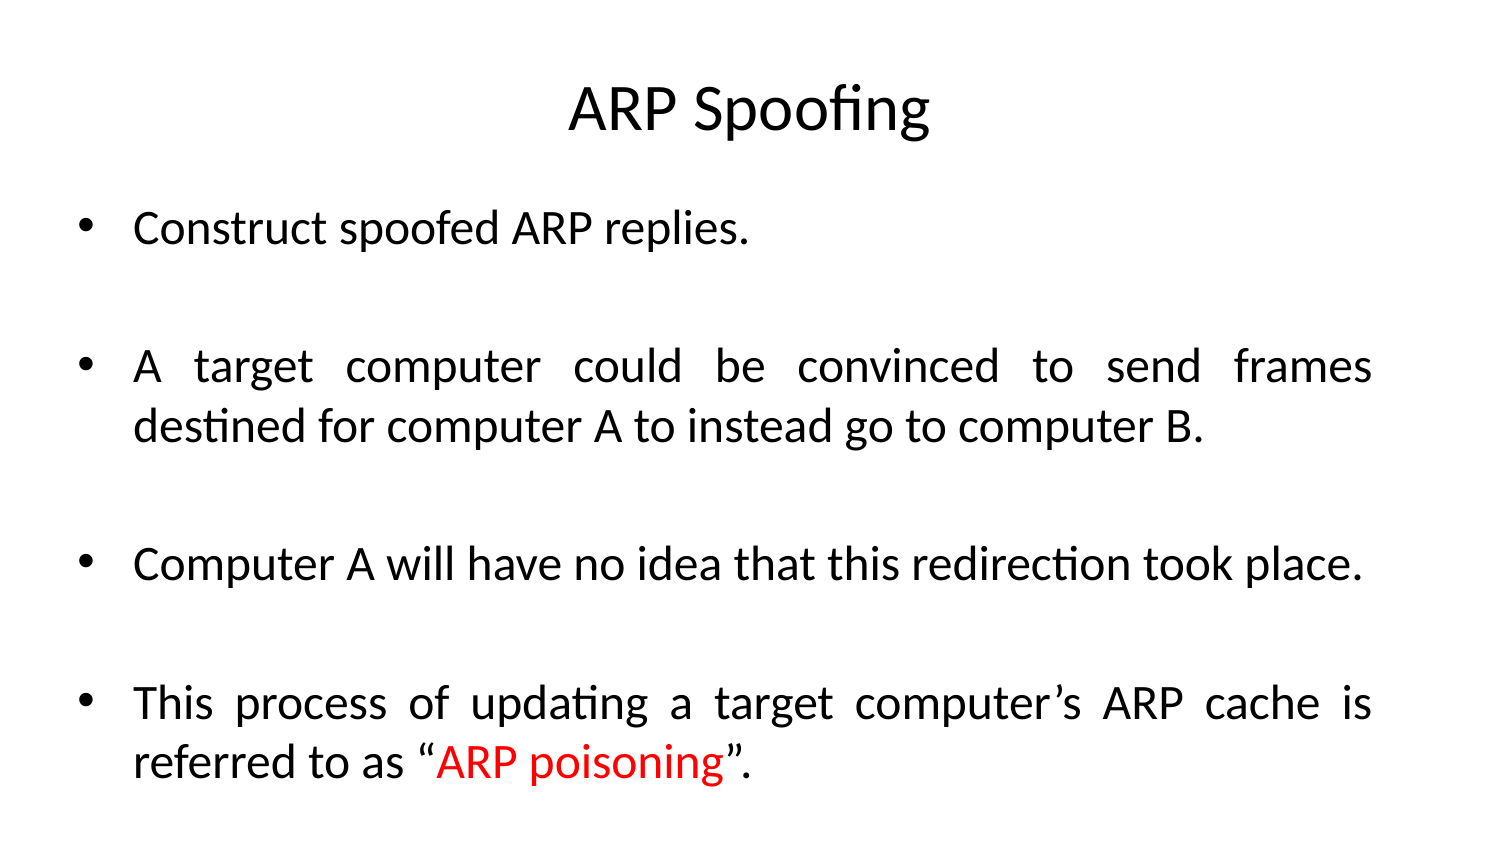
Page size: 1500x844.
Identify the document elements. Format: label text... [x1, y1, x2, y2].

list Construct spoofed ARP replies. A target computer could be convinced to send frames destined for computer A to instead go to computer B. Computer A will have no idea that this redirection took place. This process of updating a target computer’s ARP cache is referred to as “ARP poisoning”. [62, 187, 1388, 807]
title ARP Spoofing [75, 33, 1425, 175]
